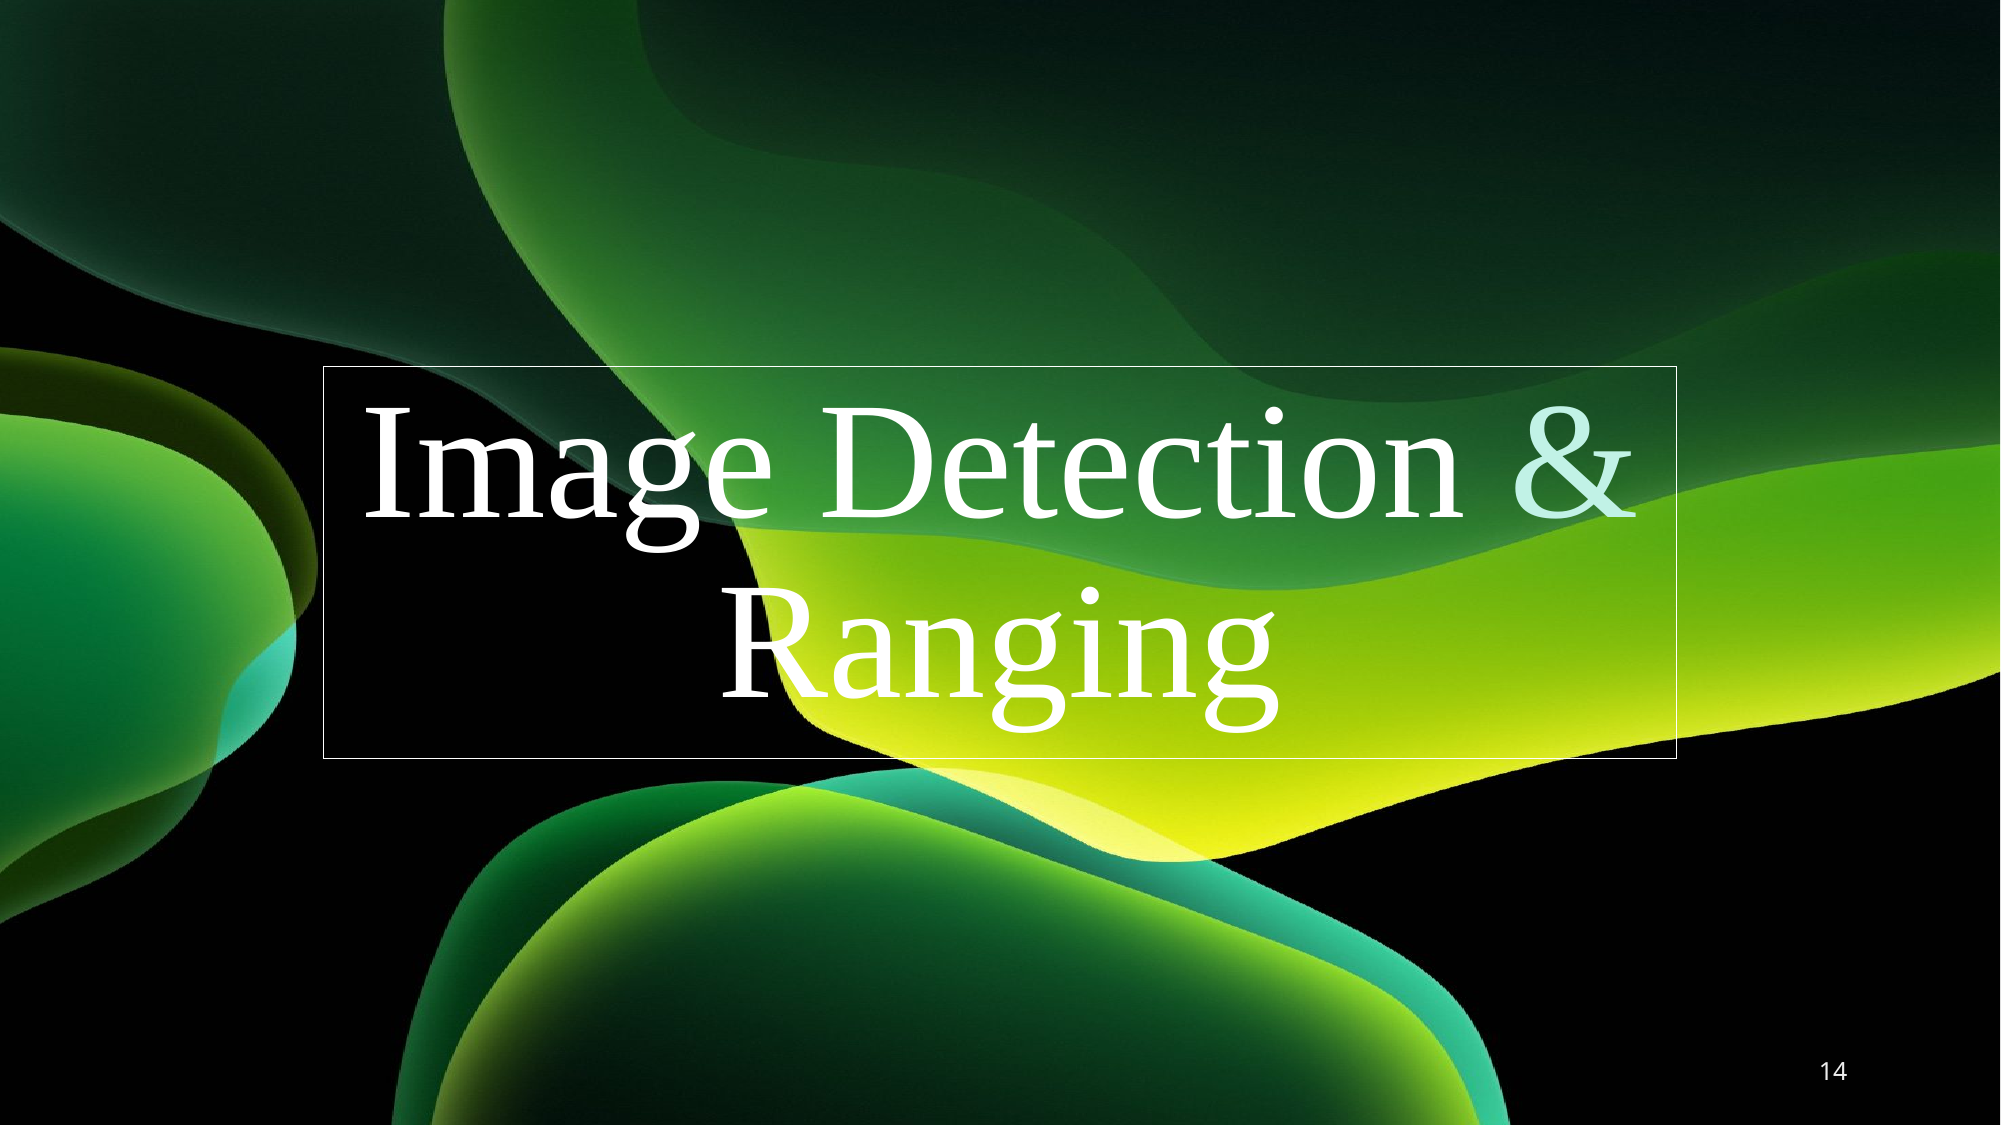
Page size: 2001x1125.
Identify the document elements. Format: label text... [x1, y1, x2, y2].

picture [0, 0, 2001, 1125]
list Image Detection & Ranging [323, 366, 1677, 759]
slide_number 14 [1412, 1042, 1863, 1103]
